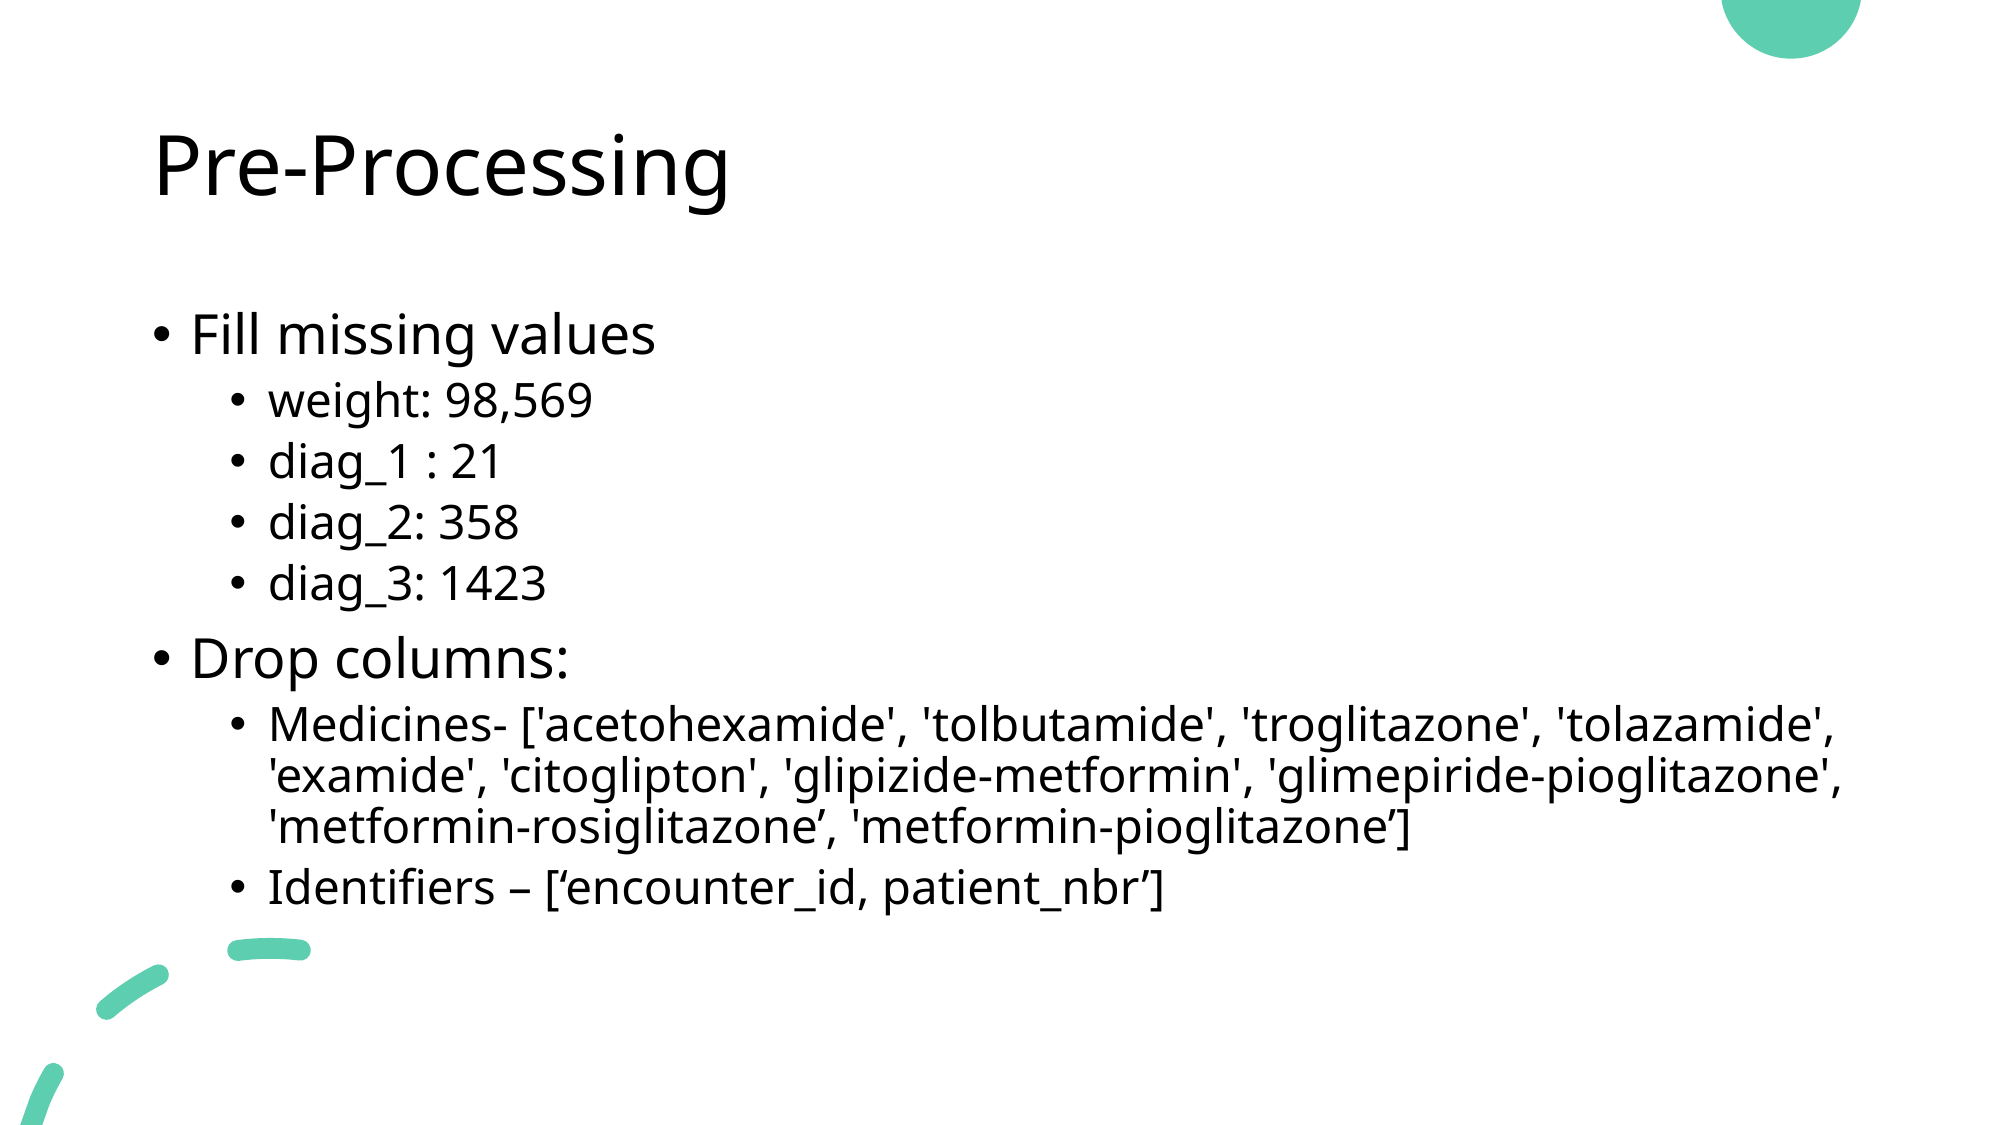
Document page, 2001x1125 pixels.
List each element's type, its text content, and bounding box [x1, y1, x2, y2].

list Fill missing values weight: 98,569 diag_1 : 21 diag_2: 358 diag_3: 1423 Drop columns: Medicines- ['acetohexamide', 'tolbutamide', 'troglitazone', 'tolazamide', 'examide', 'citoglipton', 'glipizide-metformin', 'glimepiride-pioglitazone', 'metformin-rosiglitazone’, 'metformin-pioglitazone’] Identifiers – [‘encounter_id, patient_nbr’] [137, 299, 1863, 933]
title Pre-Processing [137, 59, 1863, 278]
